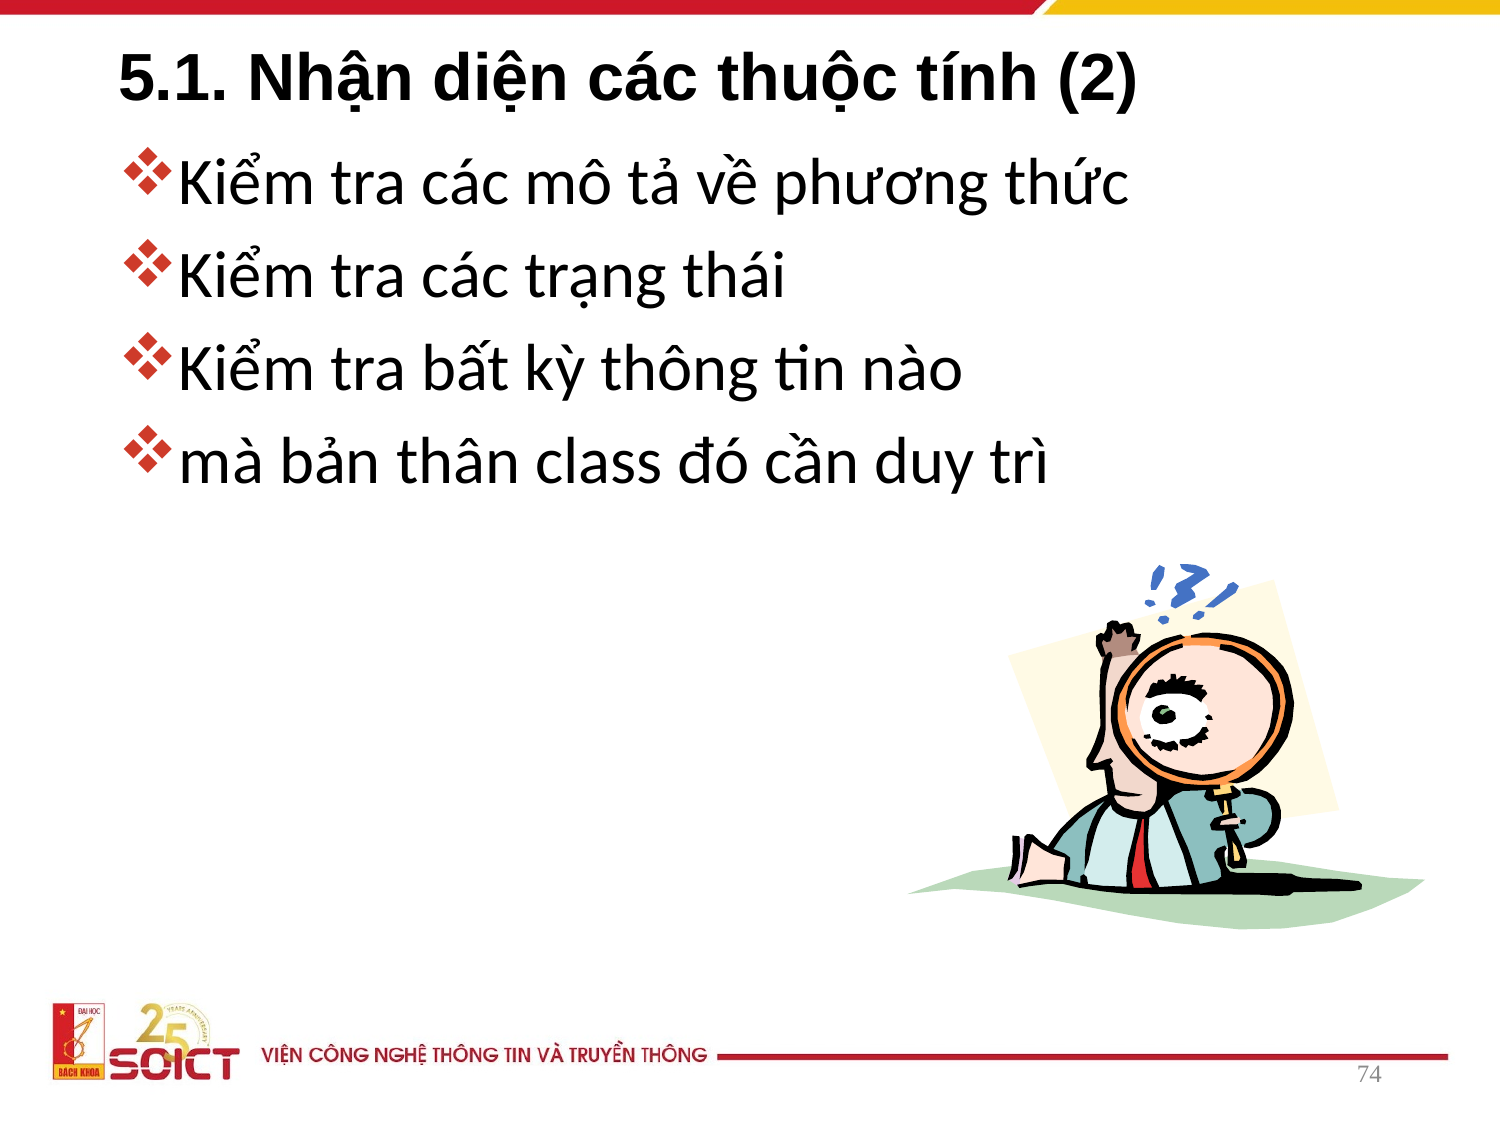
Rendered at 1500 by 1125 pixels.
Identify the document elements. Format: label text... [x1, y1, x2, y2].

slide_number 74 [1059, 1042, 1397, 1103]
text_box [907, 564, 1426, 930]
picture [0, 0, 1500, 1125]
list Kiểm tra các mô tả về phương thức Kiểm tra các trạng thái Kiểm tra bất kỳ thông tin nào mà bản thân class đó cần duy trì [103, 139, 1397, 989]
title 5.1. Nhận diện các thuộc tính (2) [103, 18, 1397, 139]
